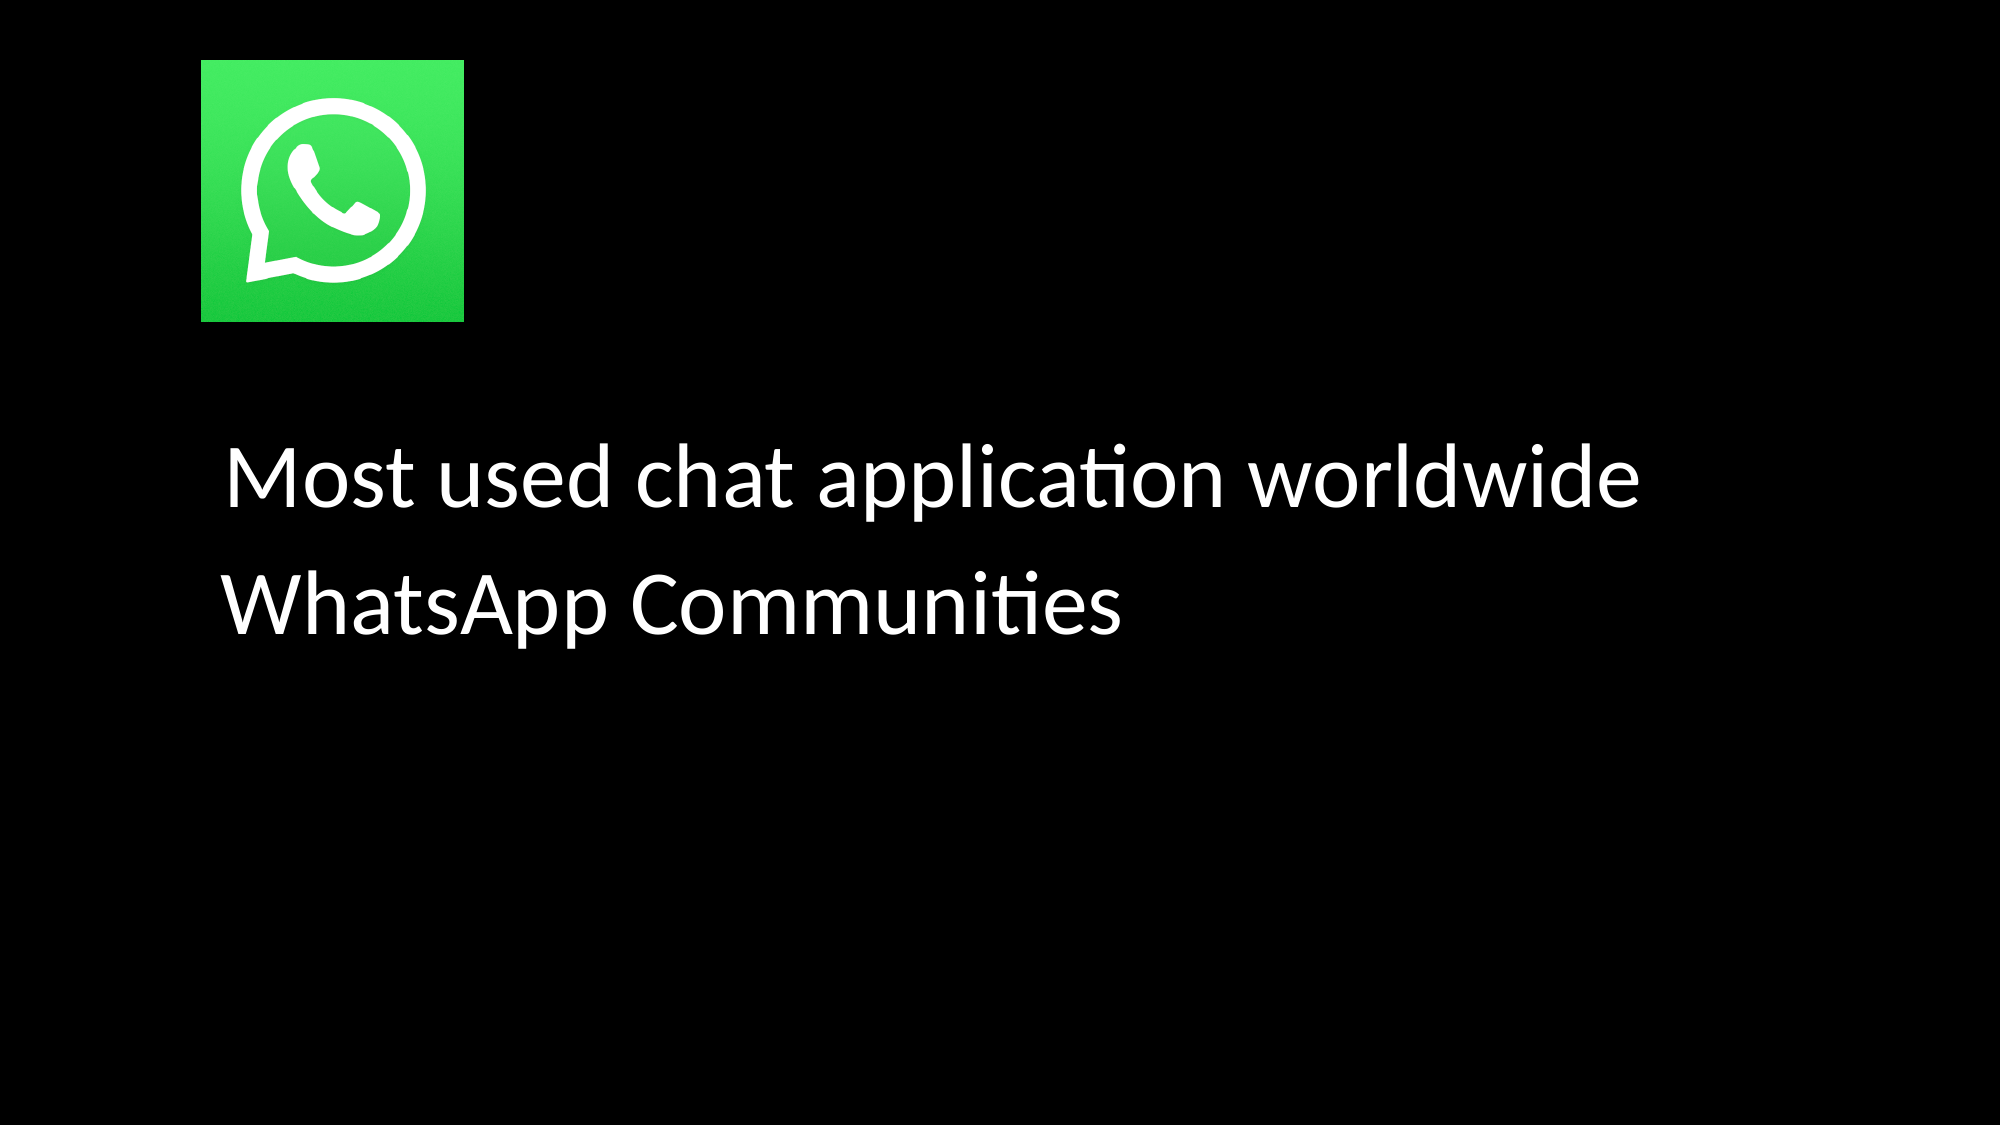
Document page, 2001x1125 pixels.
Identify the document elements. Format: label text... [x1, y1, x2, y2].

text_box WhatsApp Communities [206, 535, 1141, 660]
picture [201, 60, 464, 322]
text_box Most used chat application worldwide [209, 408, 1660, 534]
